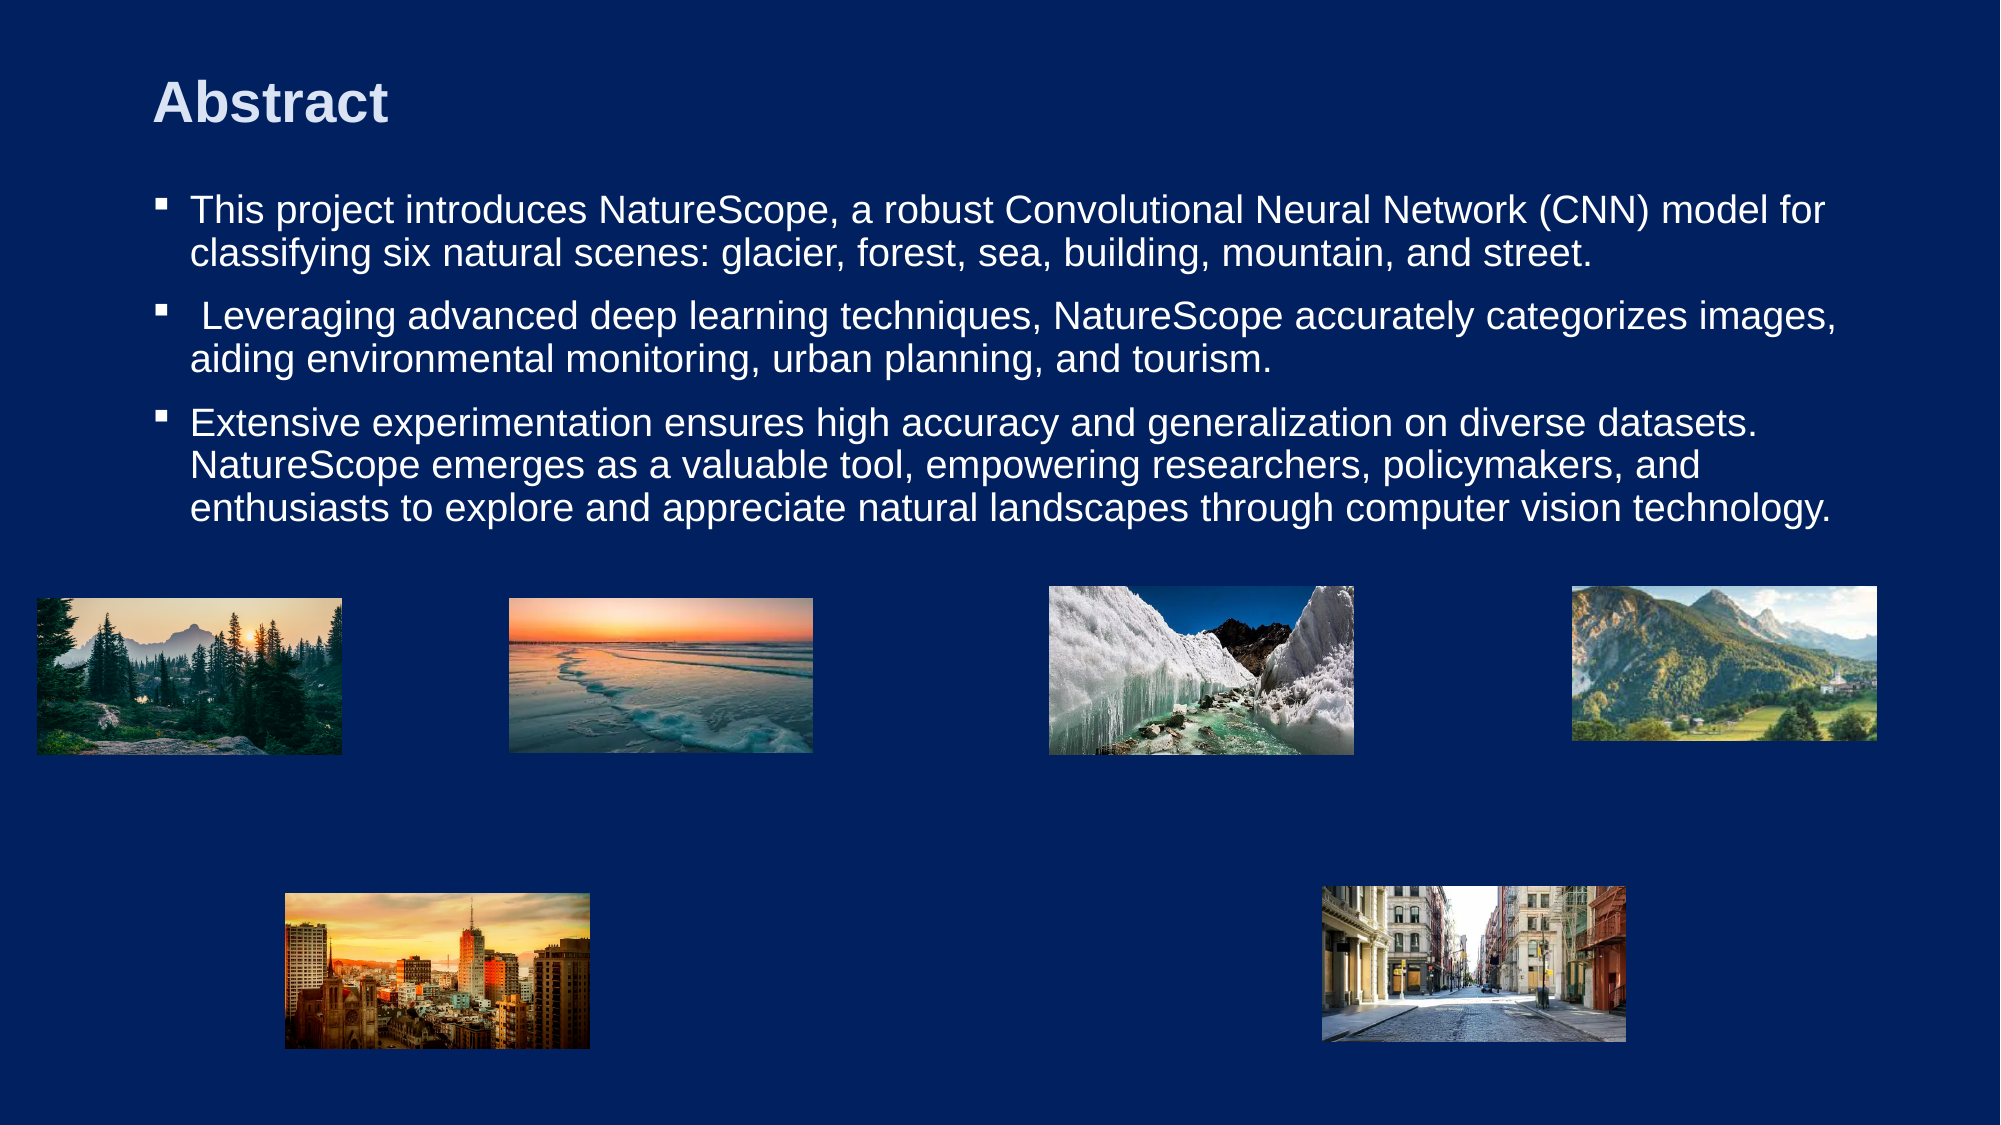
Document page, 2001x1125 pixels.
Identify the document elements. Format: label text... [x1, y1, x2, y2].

picture [1572, 586, 1877, 742]
picture [1049, 586, 1354, 755]
title Abstract [137, 59, 1863, 149]
picture [509, 598, 813, 754]
picture [37, 598, 342, 755]
picture [285, 893, 590, 1049]
list This project introduces NatureScope, a robust Convolutional Neural Network (CNN) model for classifying six natural scenes: glacier, forest, sea, building, mountain, and street. Leveraging advanced deep learning techniques, NatureScope accurately categorizes images, aiding environmental monitoring, urban planning, and tourism. Extensive experimentation ensures high accuracy and generalization on diverse datasets. NatureScope emerges as a valuable tool, empowering researchers, policymakers, and enthusiasts to explore and appreciate natural landscapes through computer vision technology. [137, 182, 1863, 1014]
picture [1322, 886, 1626, 1042]
